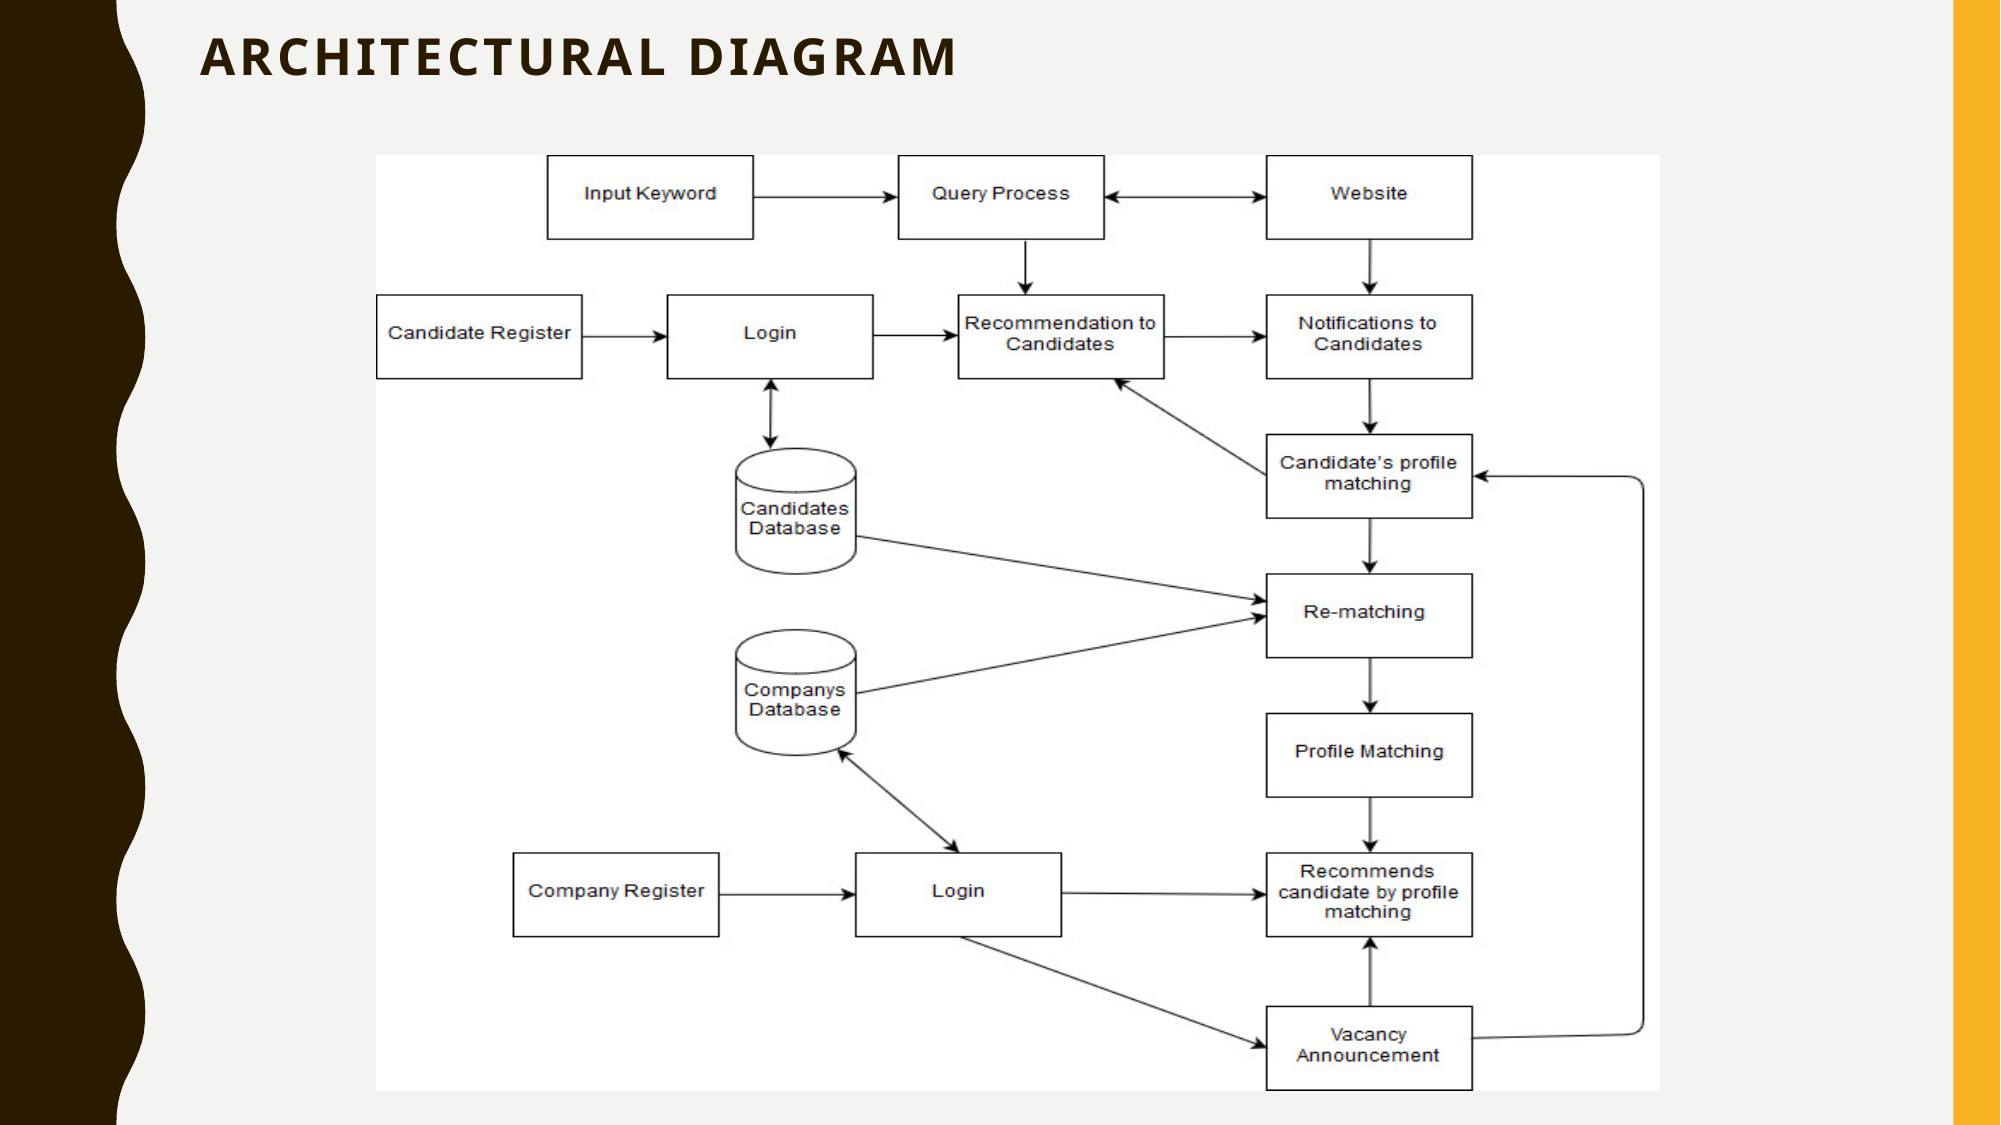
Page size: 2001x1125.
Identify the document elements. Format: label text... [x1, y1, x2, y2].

picture [376, 155, 1660, 1092]
title Architectural Diagram [185, 24, 1761, 156]
